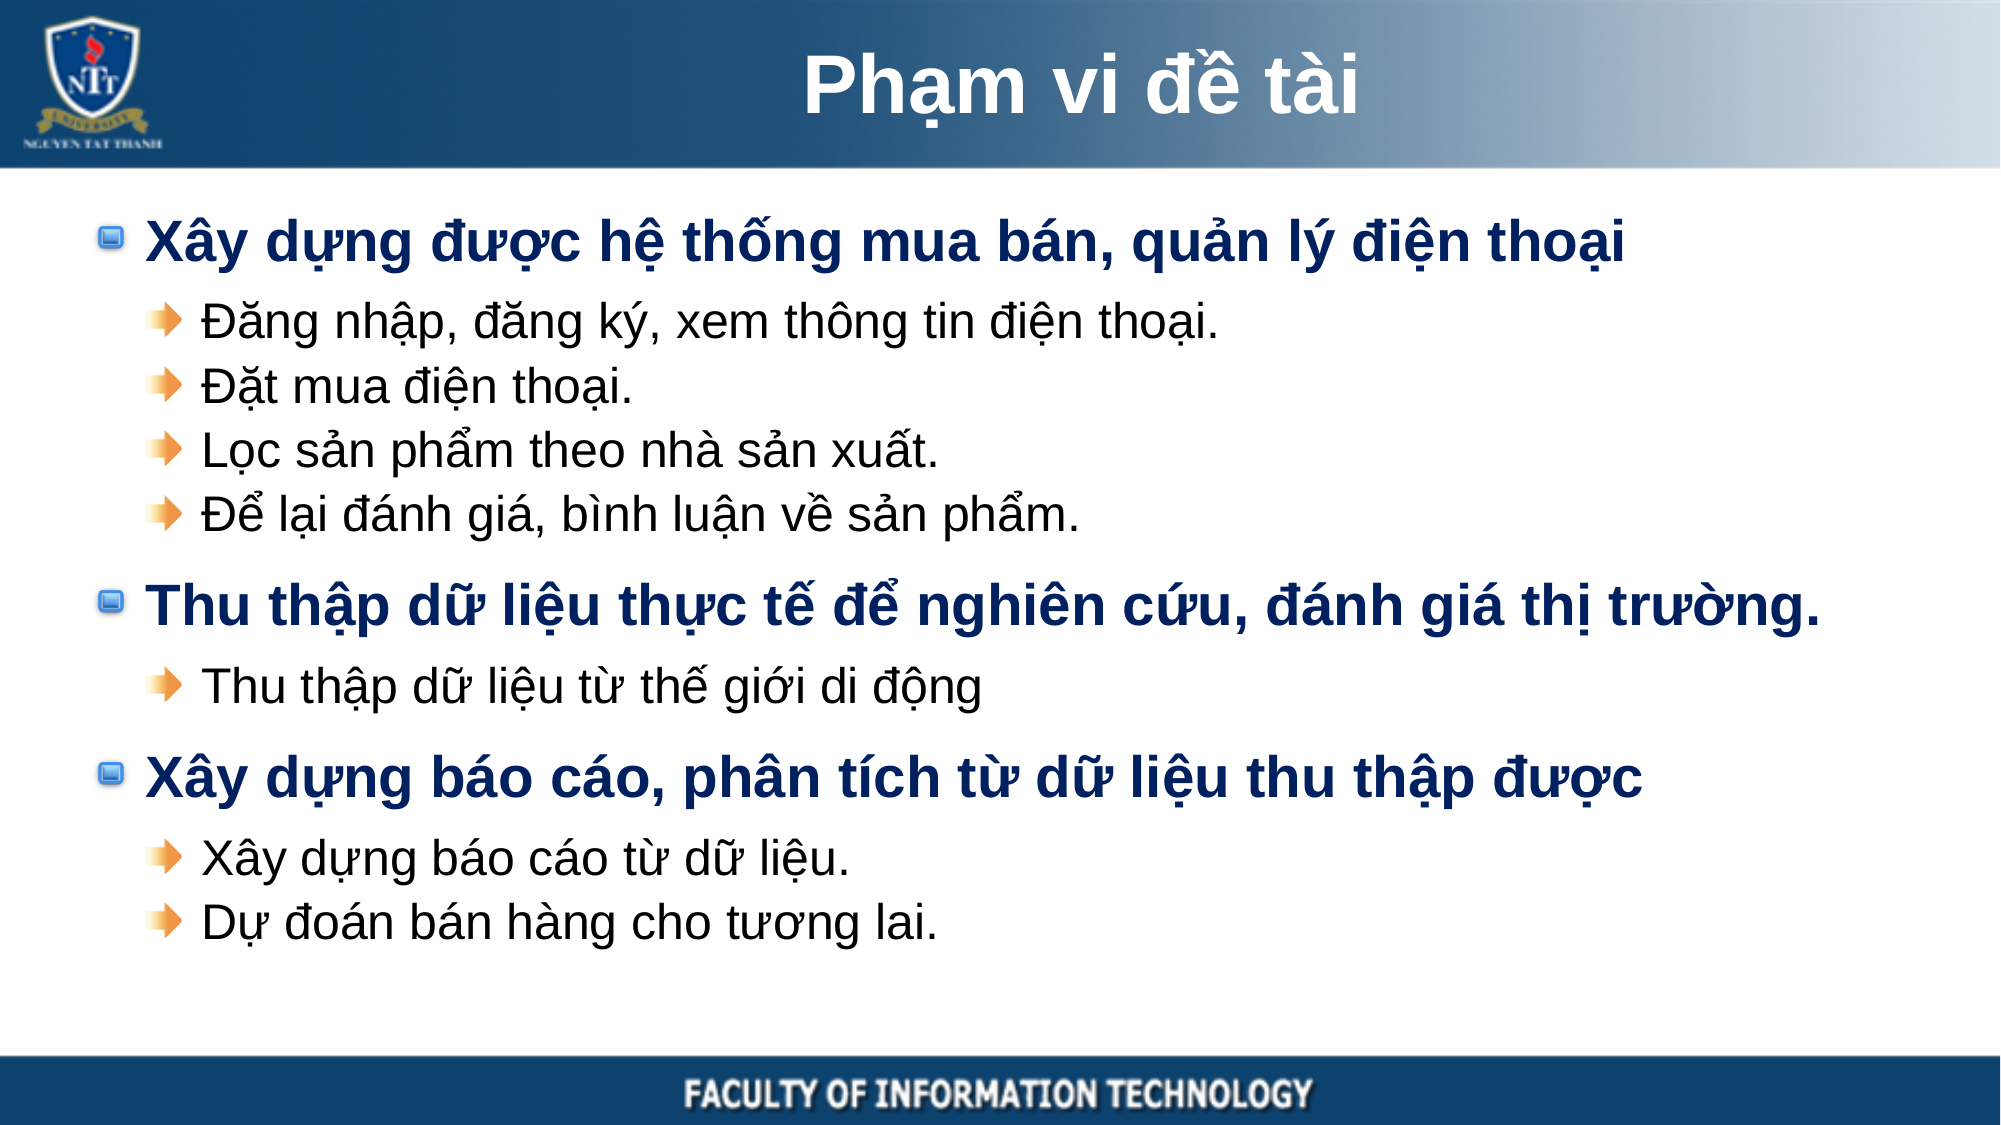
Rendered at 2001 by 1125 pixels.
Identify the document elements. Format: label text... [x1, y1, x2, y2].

title Phạm vi đề tài [229, 15, 1936, 159]
list Xây dựng được hệ thống mua bán, quản lý điện thoại Đăng nhập, đăng ký, xem thông tin điện thoại. Đặt mua điện thoại. Lọc sản phẩm theo nhà sản xuất. Để lại đánh giá, bình luận về sản phẩm. Thu thập dữ liệu thực tế để nghiên cứu, đánh giá thị trường. Thu thập dữ liệu từ thế giới di động Xây dựng báo cáo, phân tích từ dữ liệu thu thập được Xây dựng báo cáo từ dữ liệu. Dự đoán bán hàng cho tương lai. [73, 195, 1967, 1045]
picture [0, 0, 2001, 1125]
